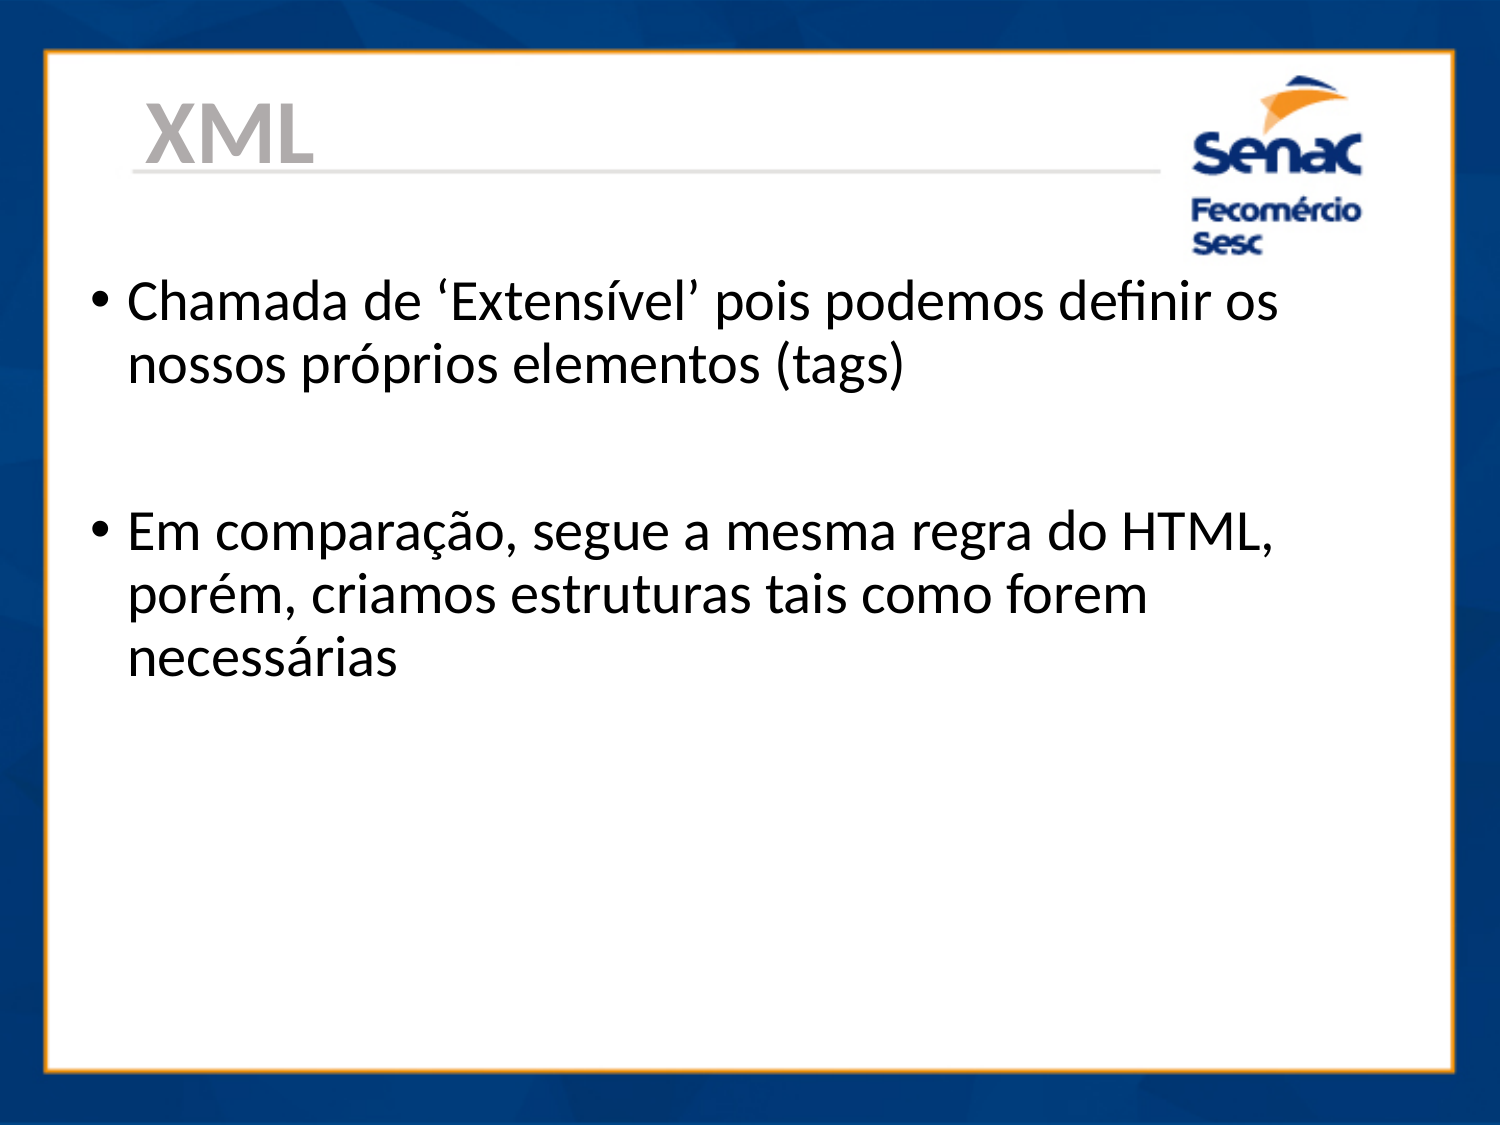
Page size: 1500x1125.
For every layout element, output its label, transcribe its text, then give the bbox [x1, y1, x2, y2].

list Chamada de ‘Extensível’ pois podemos definir os nossos próprios elementos (tags) Em comparação, segue a mesma regra do HTML, porém, criamos estruturas tais como forem necessárias [75, 262, 1425, 1005]
text_box XML [130, 77, 1130, 191]
picture [0, 0, 1500, 1125]
